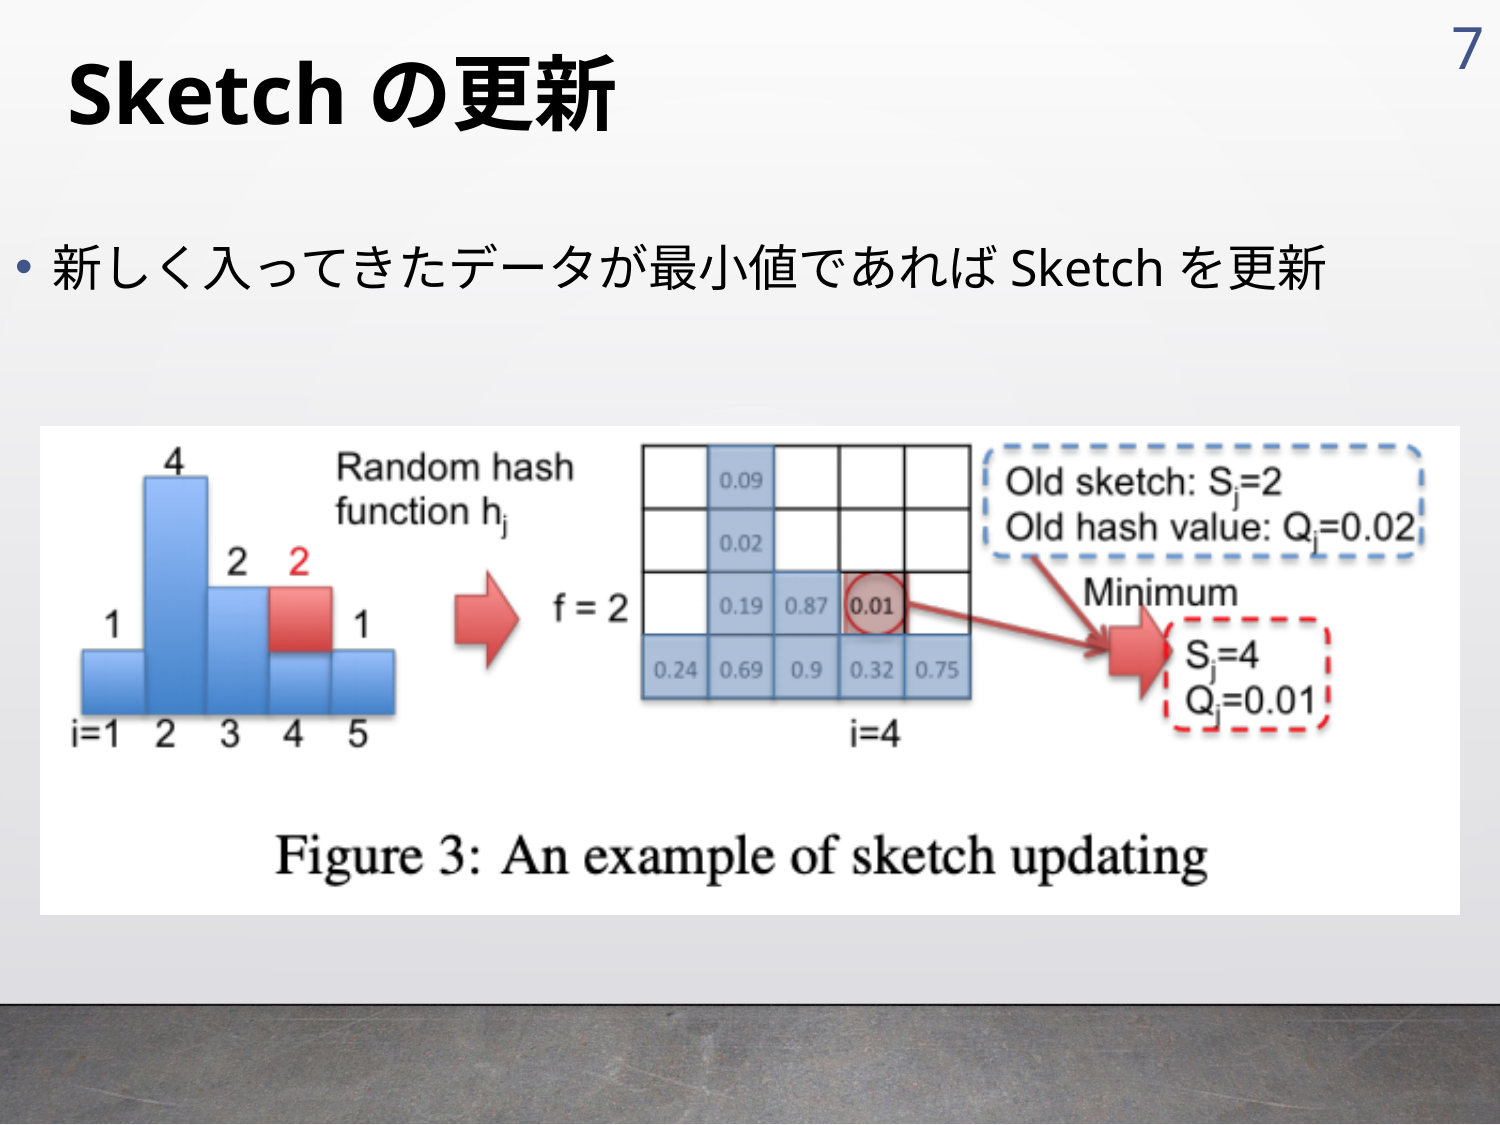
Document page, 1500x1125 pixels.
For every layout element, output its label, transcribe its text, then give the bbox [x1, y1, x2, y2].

picture [0, 1004, 1500, 1124]
list 新しく入ってきたデータが最小値であればSketchを更新 [0, 217, 1500, 1004]
title Sketchの更新 [52, 45, 1370, 217]
slide_number 7 [1369, 3, 1500, 87]
picture [39, 426, 1461, 915]
